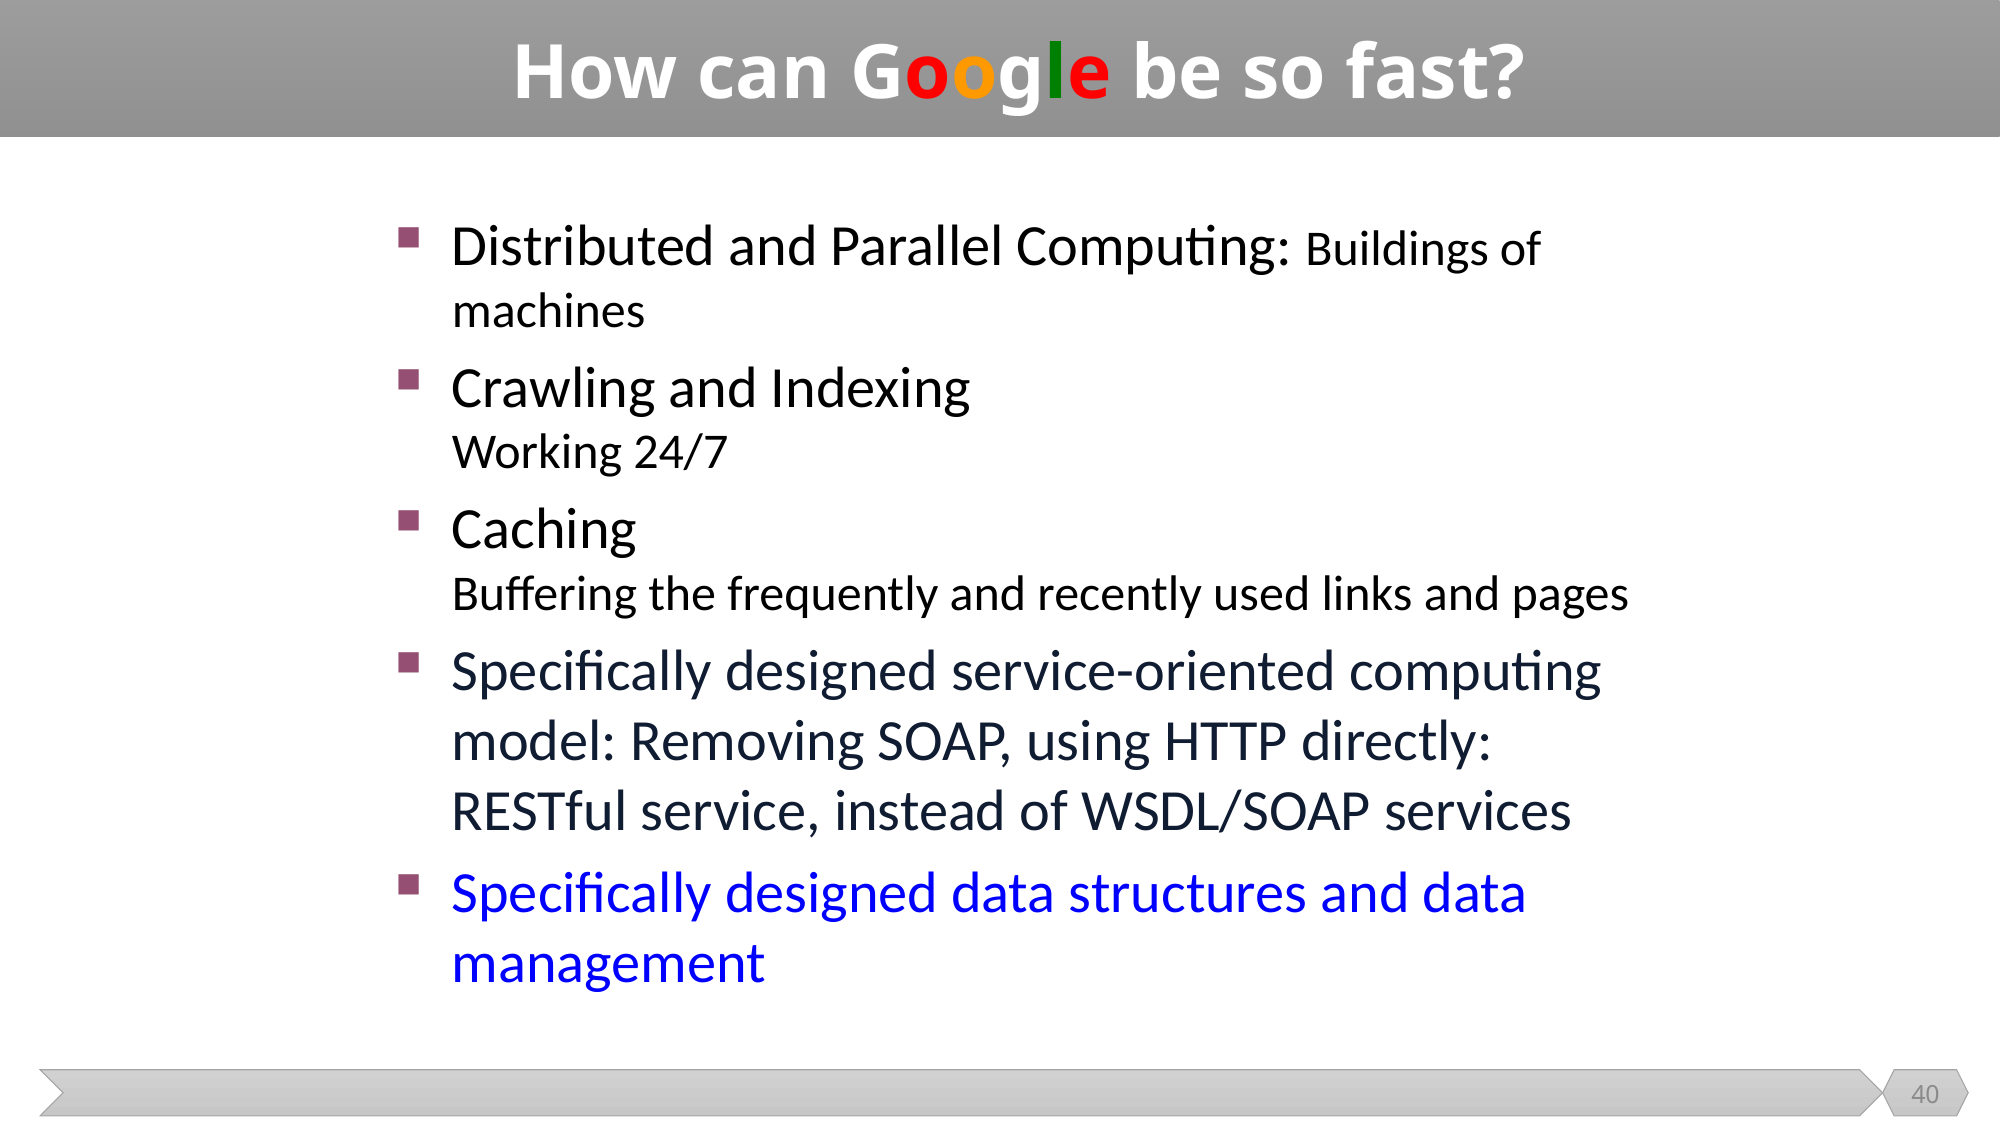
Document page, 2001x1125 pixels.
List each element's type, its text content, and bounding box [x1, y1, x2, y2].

title How can Google be so fast? [300, 22, 1738, 125]
slide_number 40 [1882, 1065, 1969, 1125]
text_box Distributed and Parallel Computing: Buildings of machines Crawling and Indexing Working 24/7 Caching Buffering the frequently and recently used links and pages Specifically designed service-oriented computing model: Removing SOAP, using HTTP directly: RESTful service, instead of WSDL/SOAP services Specifically designed data structures and data management [380, 199, 1675, 1113]
